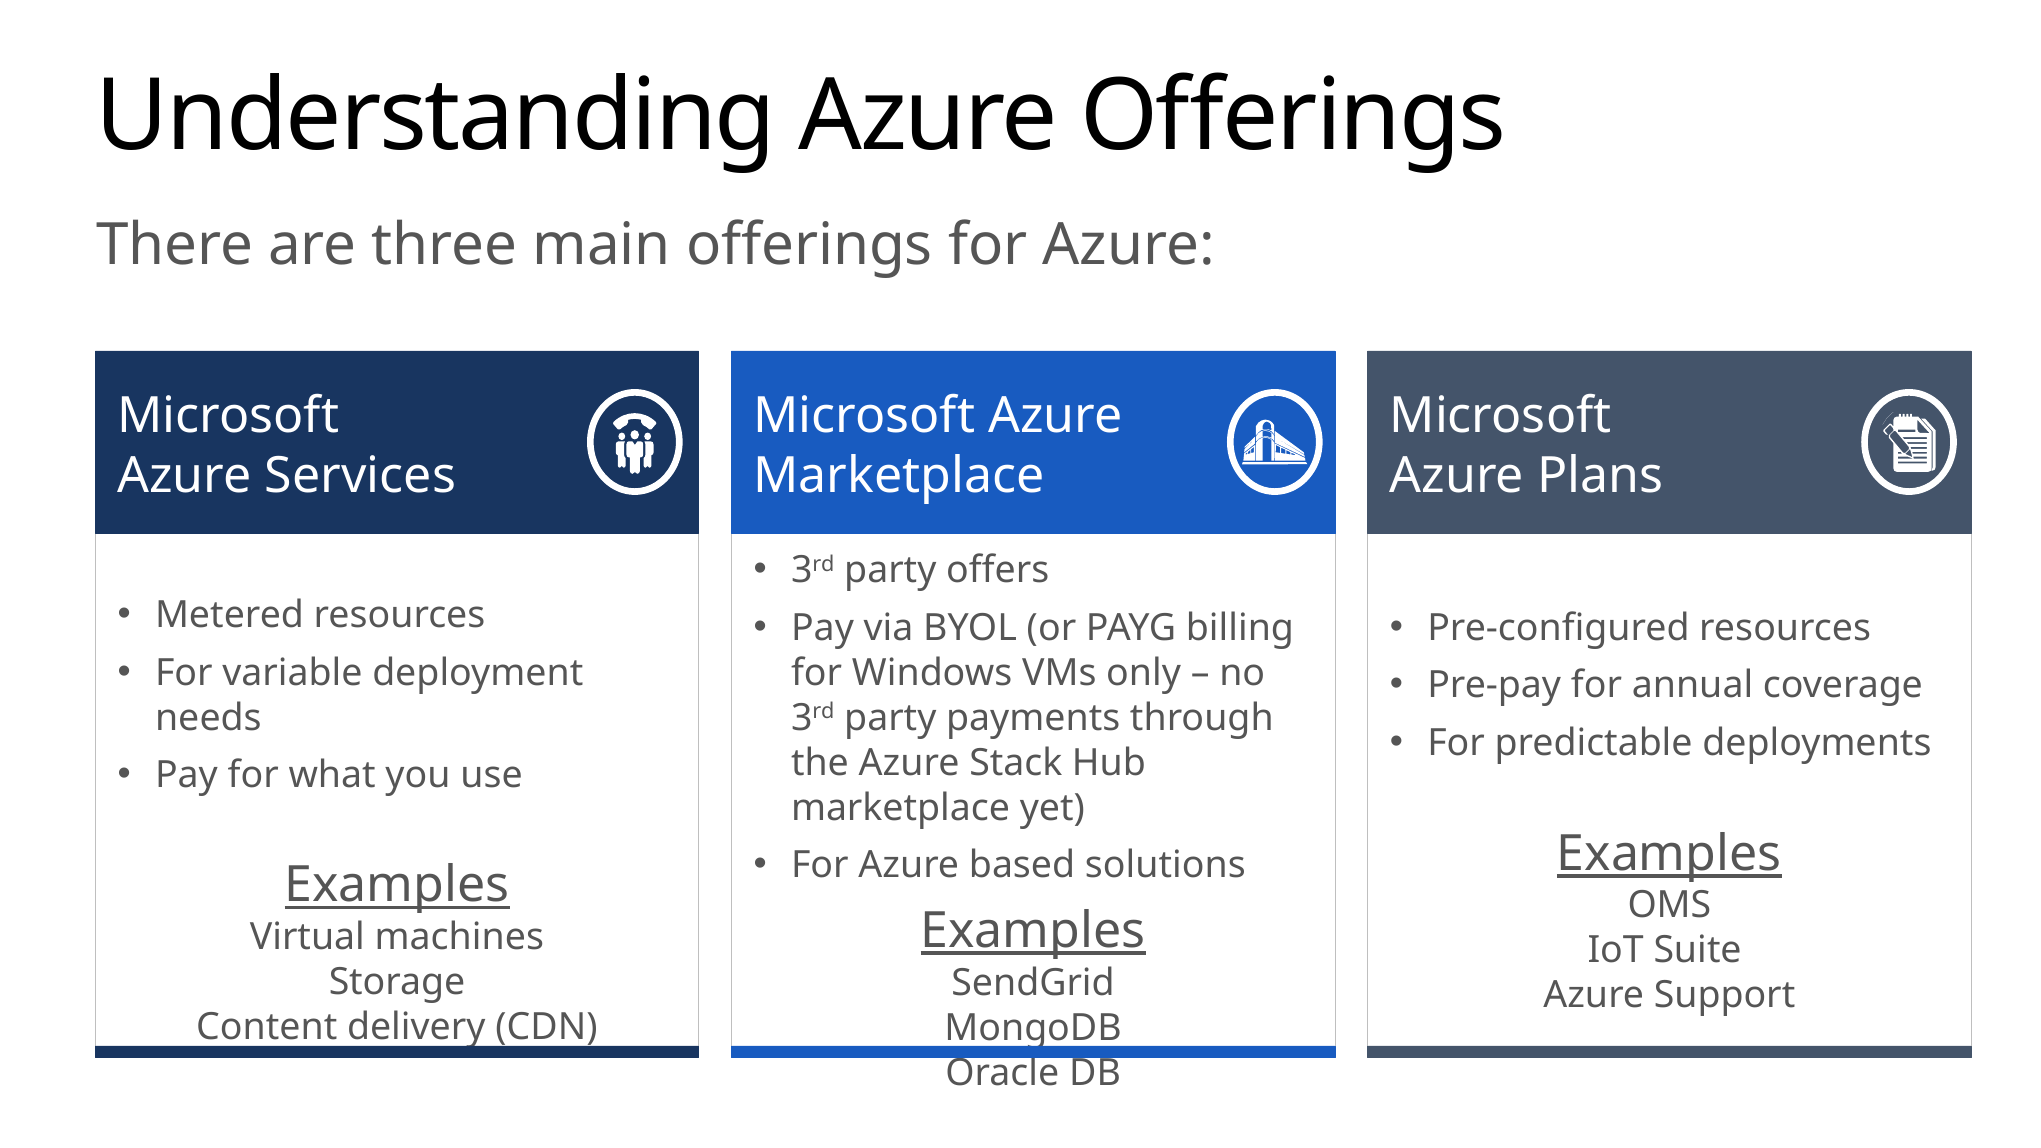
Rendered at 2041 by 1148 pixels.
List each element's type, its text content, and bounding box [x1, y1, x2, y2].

text_box There are three main offerings for Azure: [96, 205, 1952, 277]
title Understanding Azure Offerings [95, 48, 1945, 199]
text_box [95, 350, 700, 1058]
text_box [731, 350, 1336, 1058]
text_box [1367, 350, 1972, 1058]
